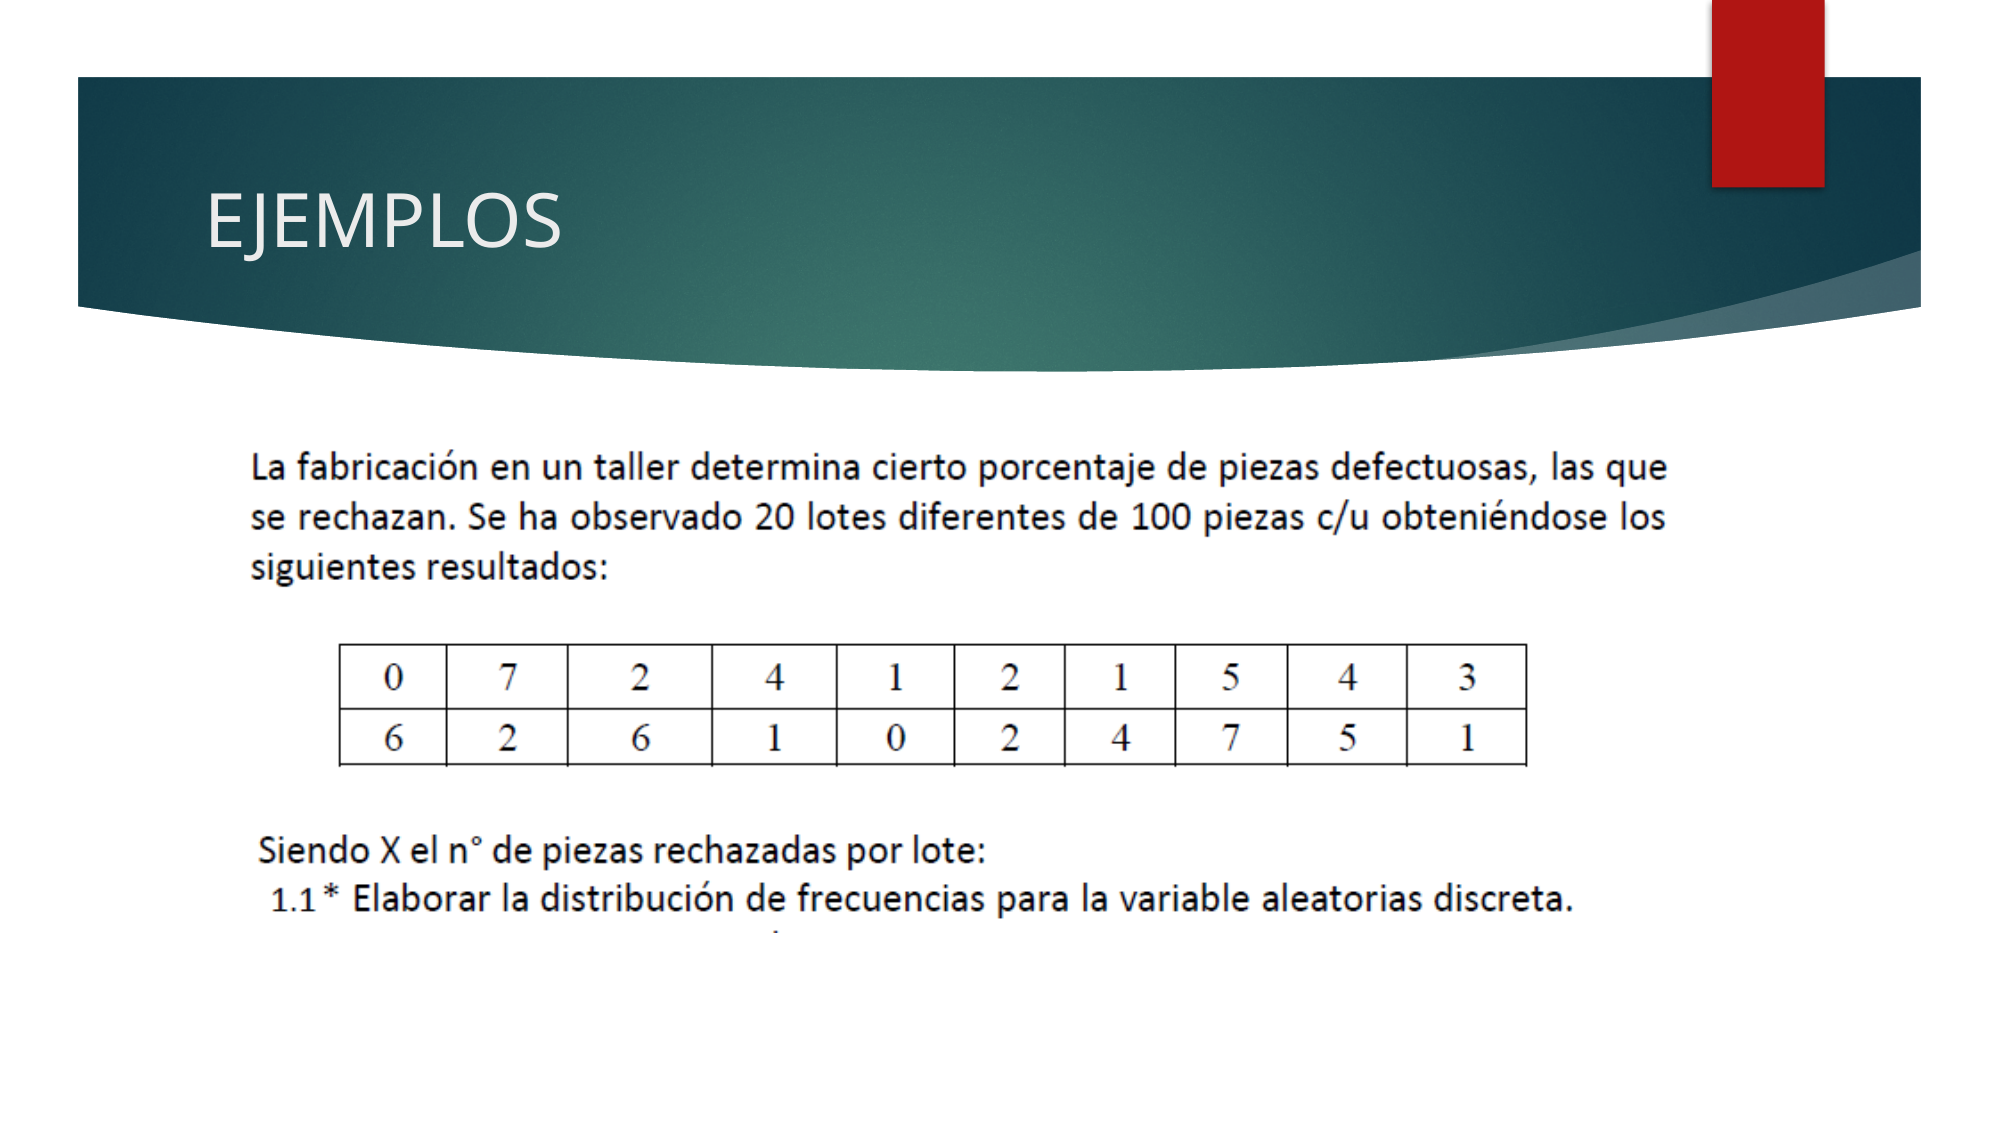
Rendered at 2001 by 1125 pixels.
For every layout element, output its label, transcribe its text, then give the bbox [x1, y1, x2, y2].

title EJEMPLOS [189, 159, 1638, 276]
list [227, 432, 1704, 934]
